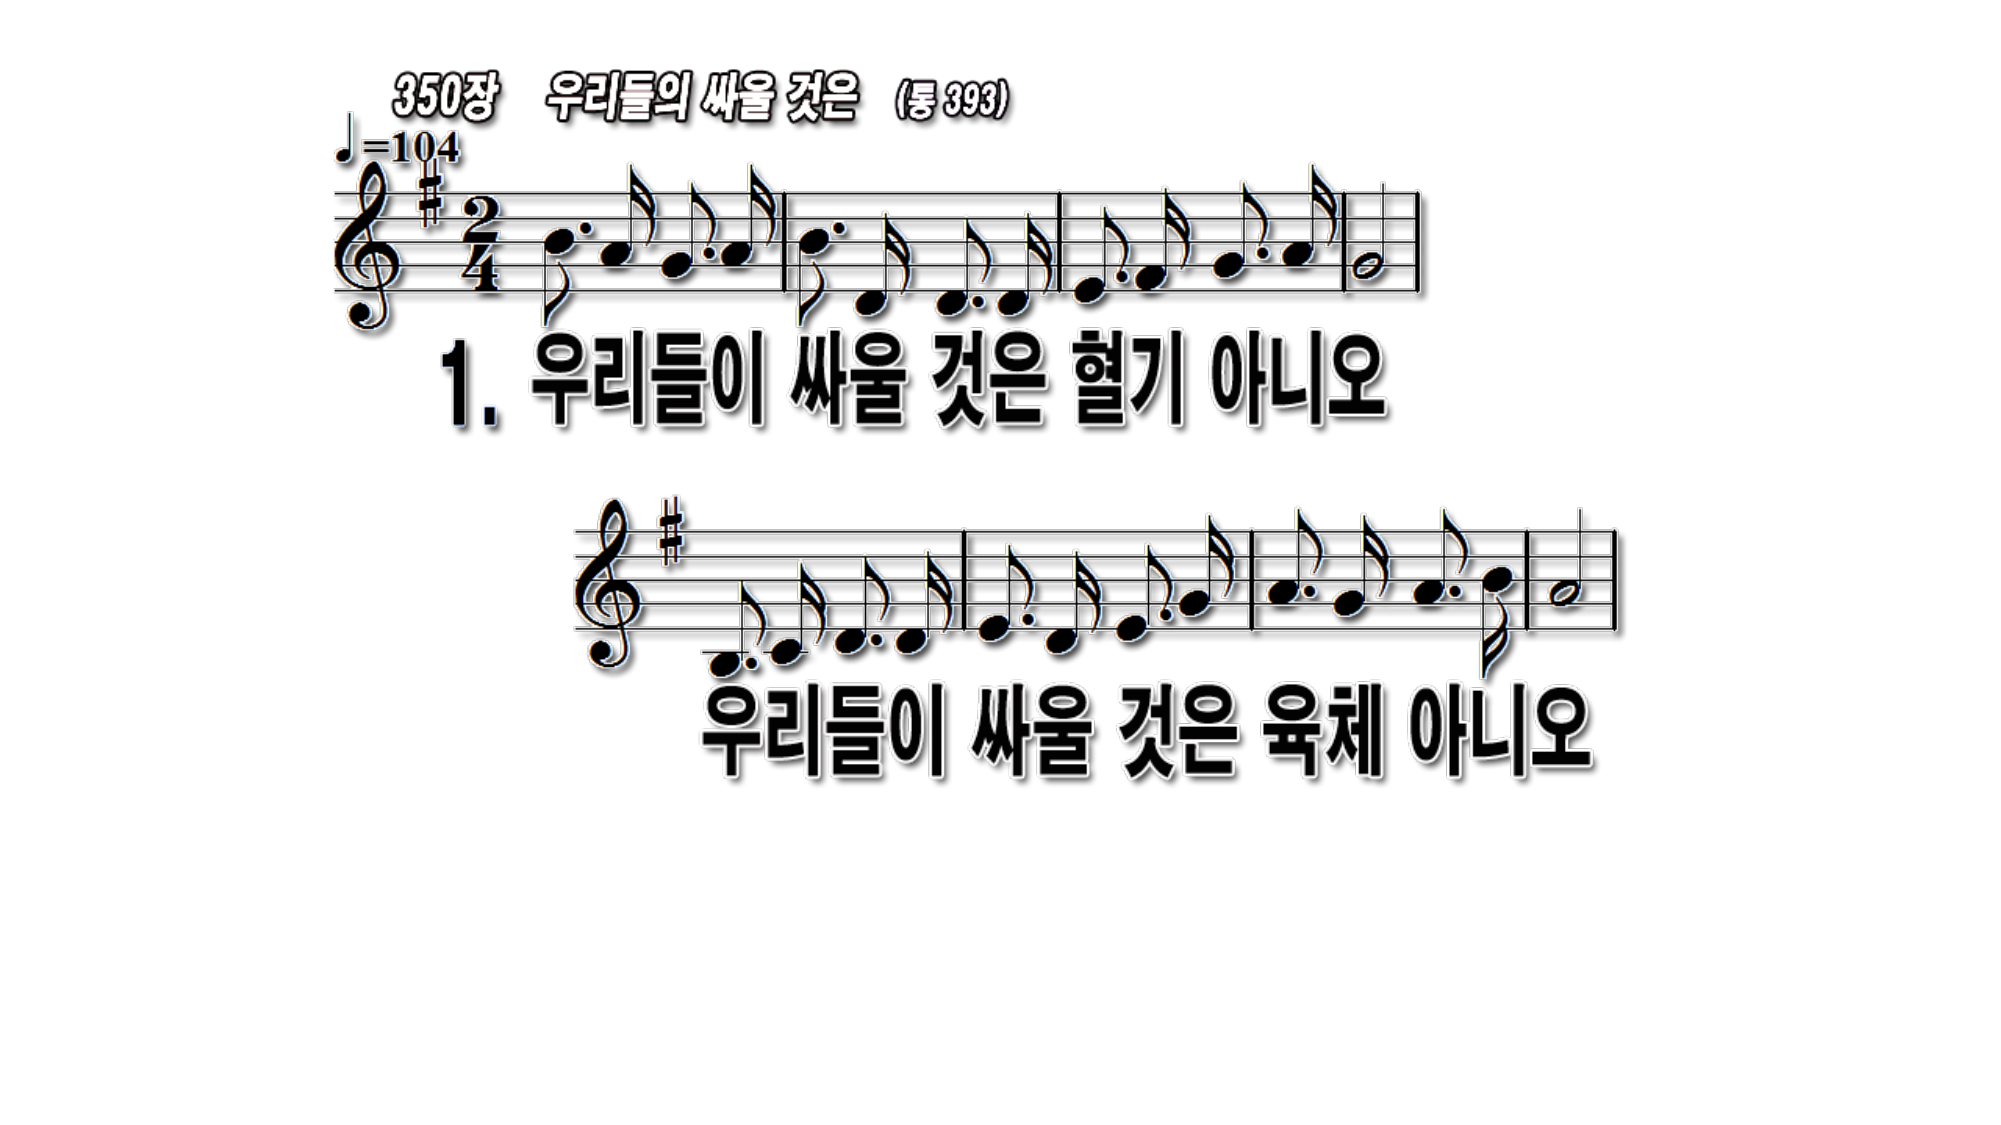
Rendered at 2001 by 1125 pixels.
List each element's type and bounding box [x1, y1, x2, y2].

picture [249, 0, 1750, 835]
